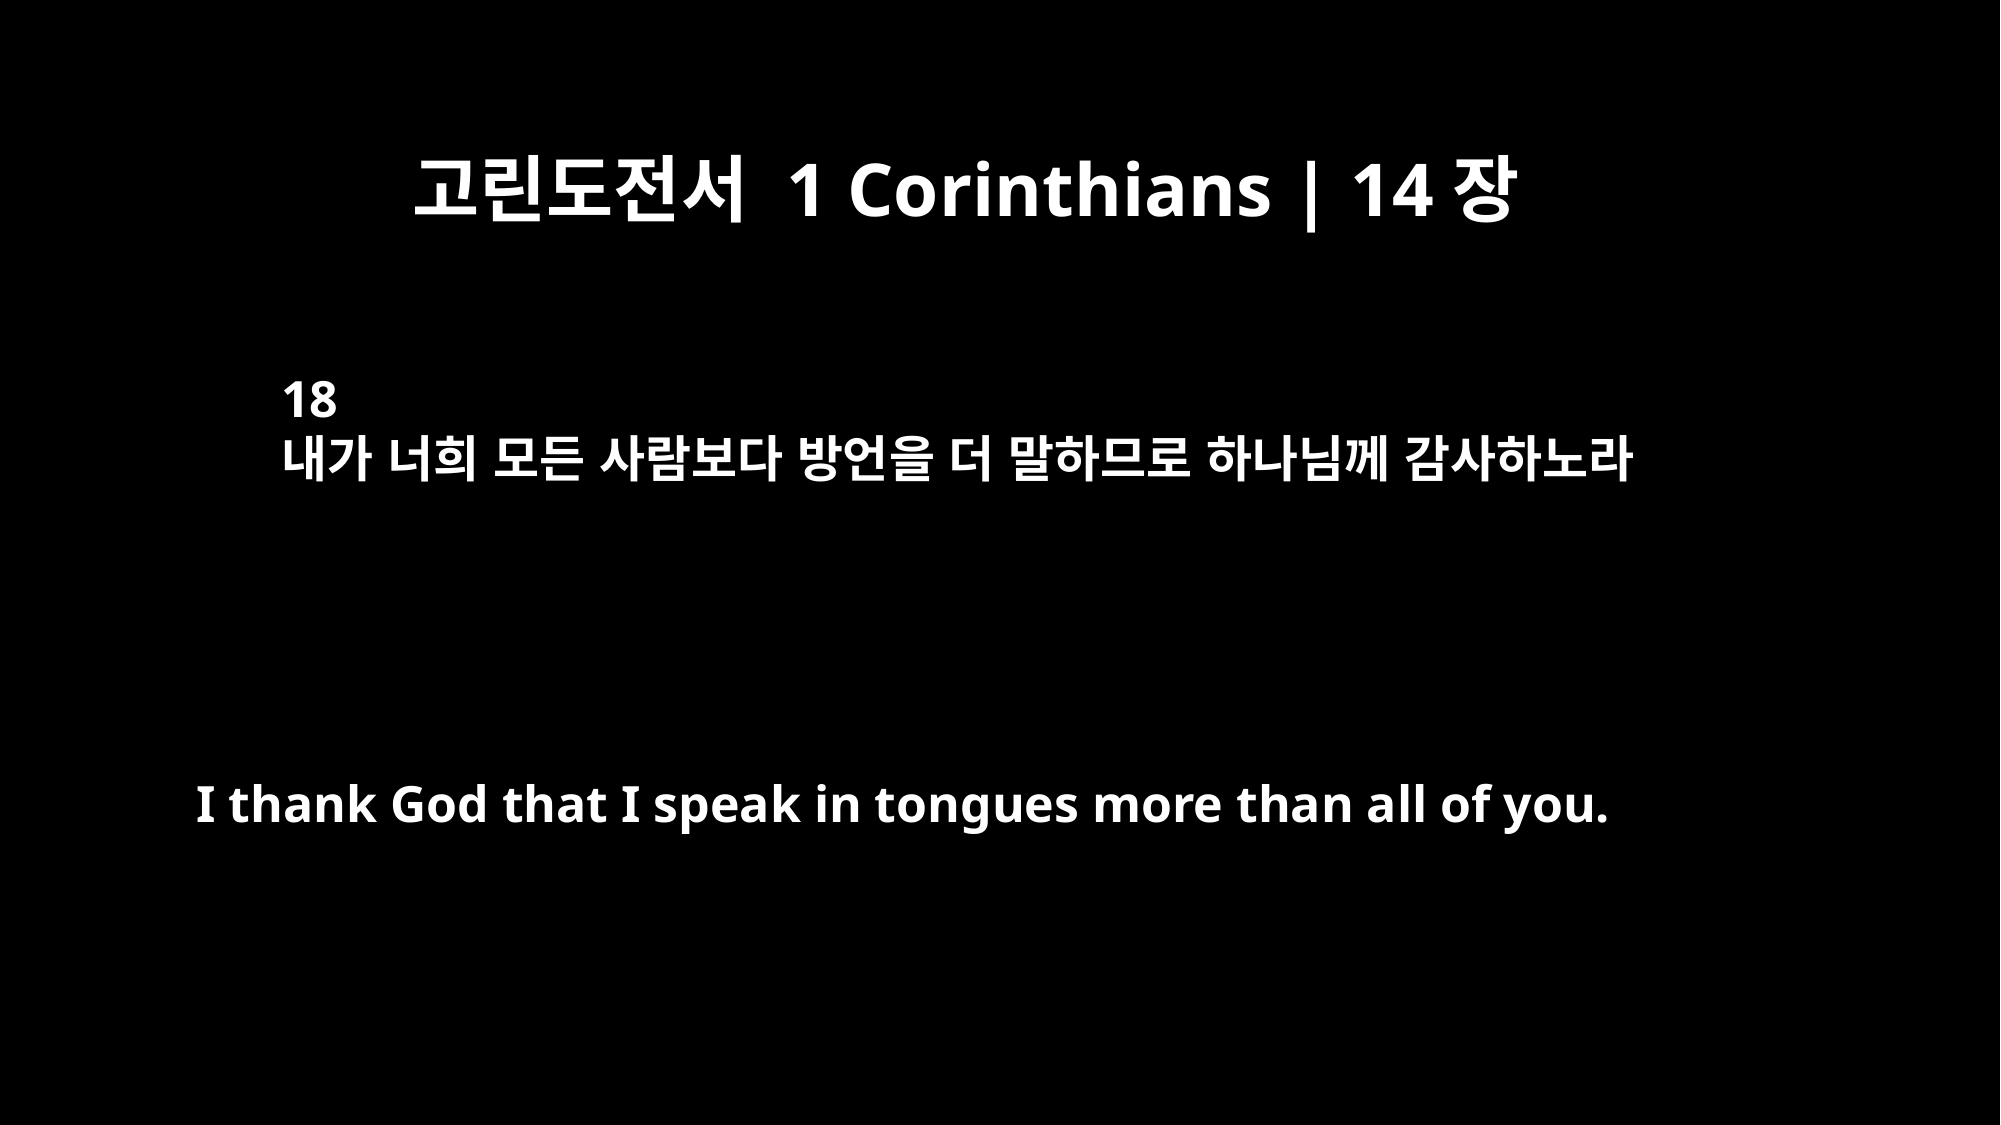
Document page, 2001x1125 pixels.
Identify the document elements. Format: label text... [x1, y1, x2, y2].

text_box 고린도전서 1 Corinthians | 14장 [397, 136, 1535, 239]
text_box 18 내가 너희 모든 사람보다 방언을 더 말하므로 하나님께 감사하노라 [266, 359, 1651, 495]
text_box I thank God that I speak in tongues more than all of you. [181, 764, 1626, 840]
